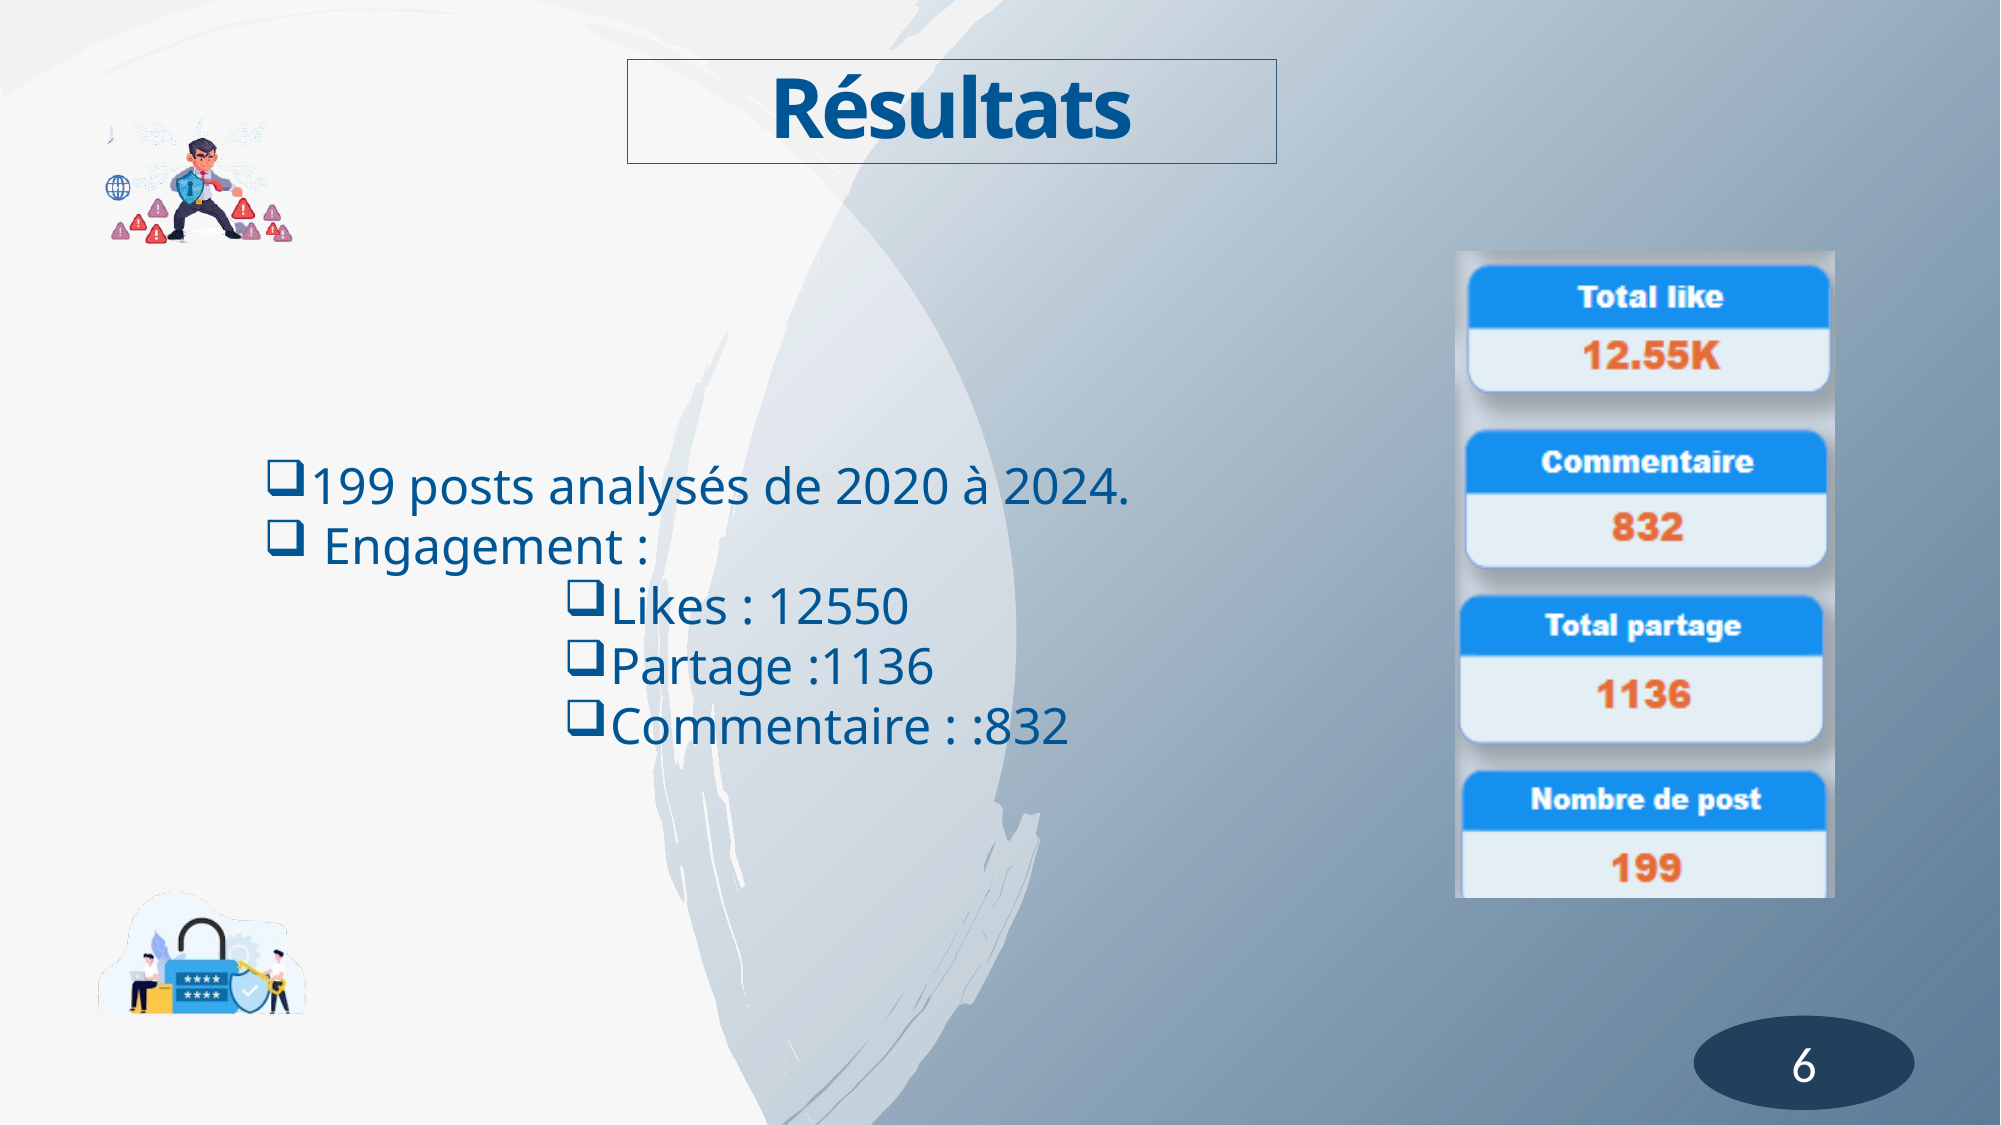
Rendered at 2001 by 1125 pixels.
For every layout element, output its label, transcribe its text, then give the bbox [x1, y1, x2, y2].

title Résultats [627, 59, 1277, 164]
picture [30, 838, 374, 1068]
text_box 199 posts analysés de 2020 à 2024. Engagement : Likes : 12550 Partage :1136 Commentaire : :832 [248, 447, 1238, 763]
picture [87, 106, 314, 252]
picture [1455, 251, 1835, 898]
slide_number 6 [1693, 1015, 1915, 1111]
